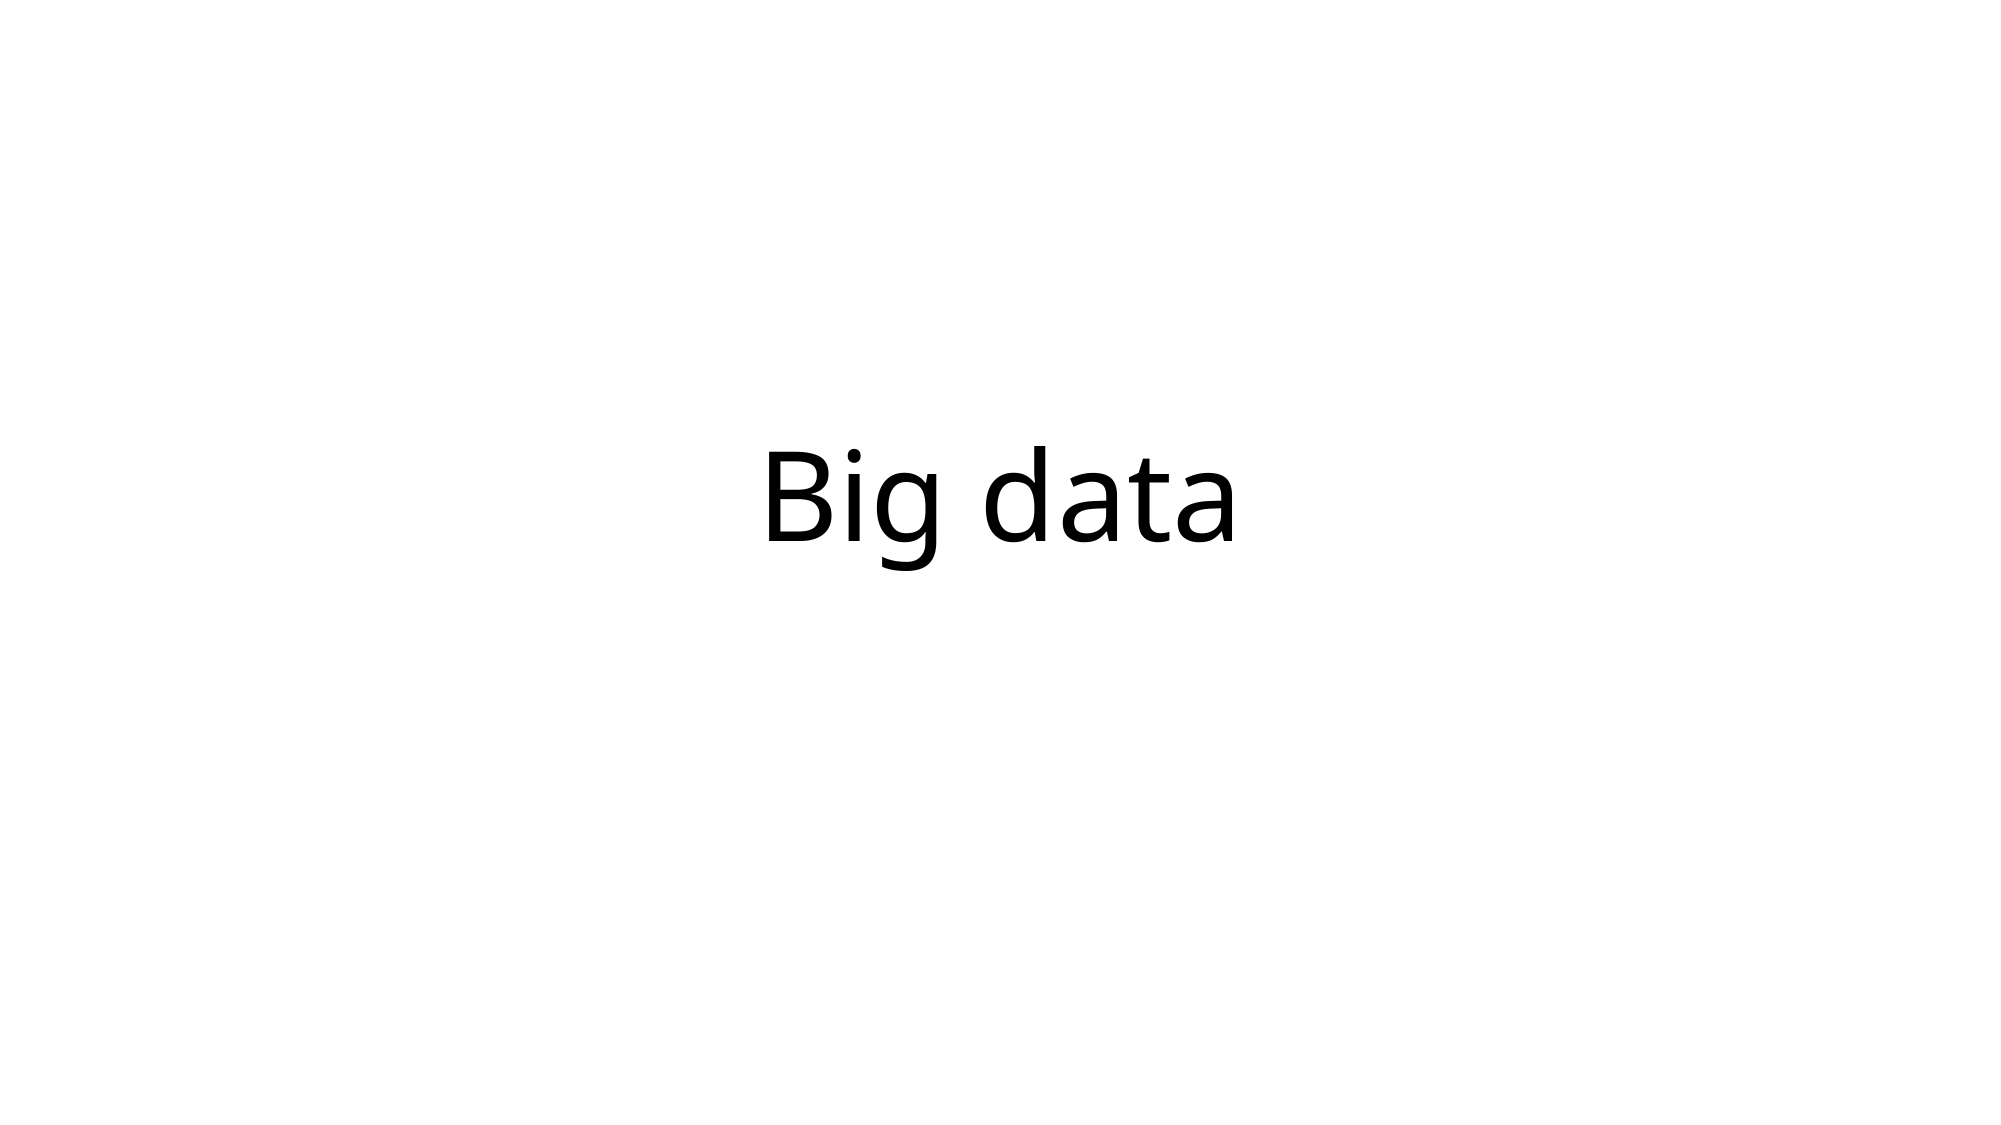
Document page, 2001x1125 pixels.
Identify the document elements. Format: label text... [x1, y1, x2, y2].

title Big data [249, 184, 1750, 576]
